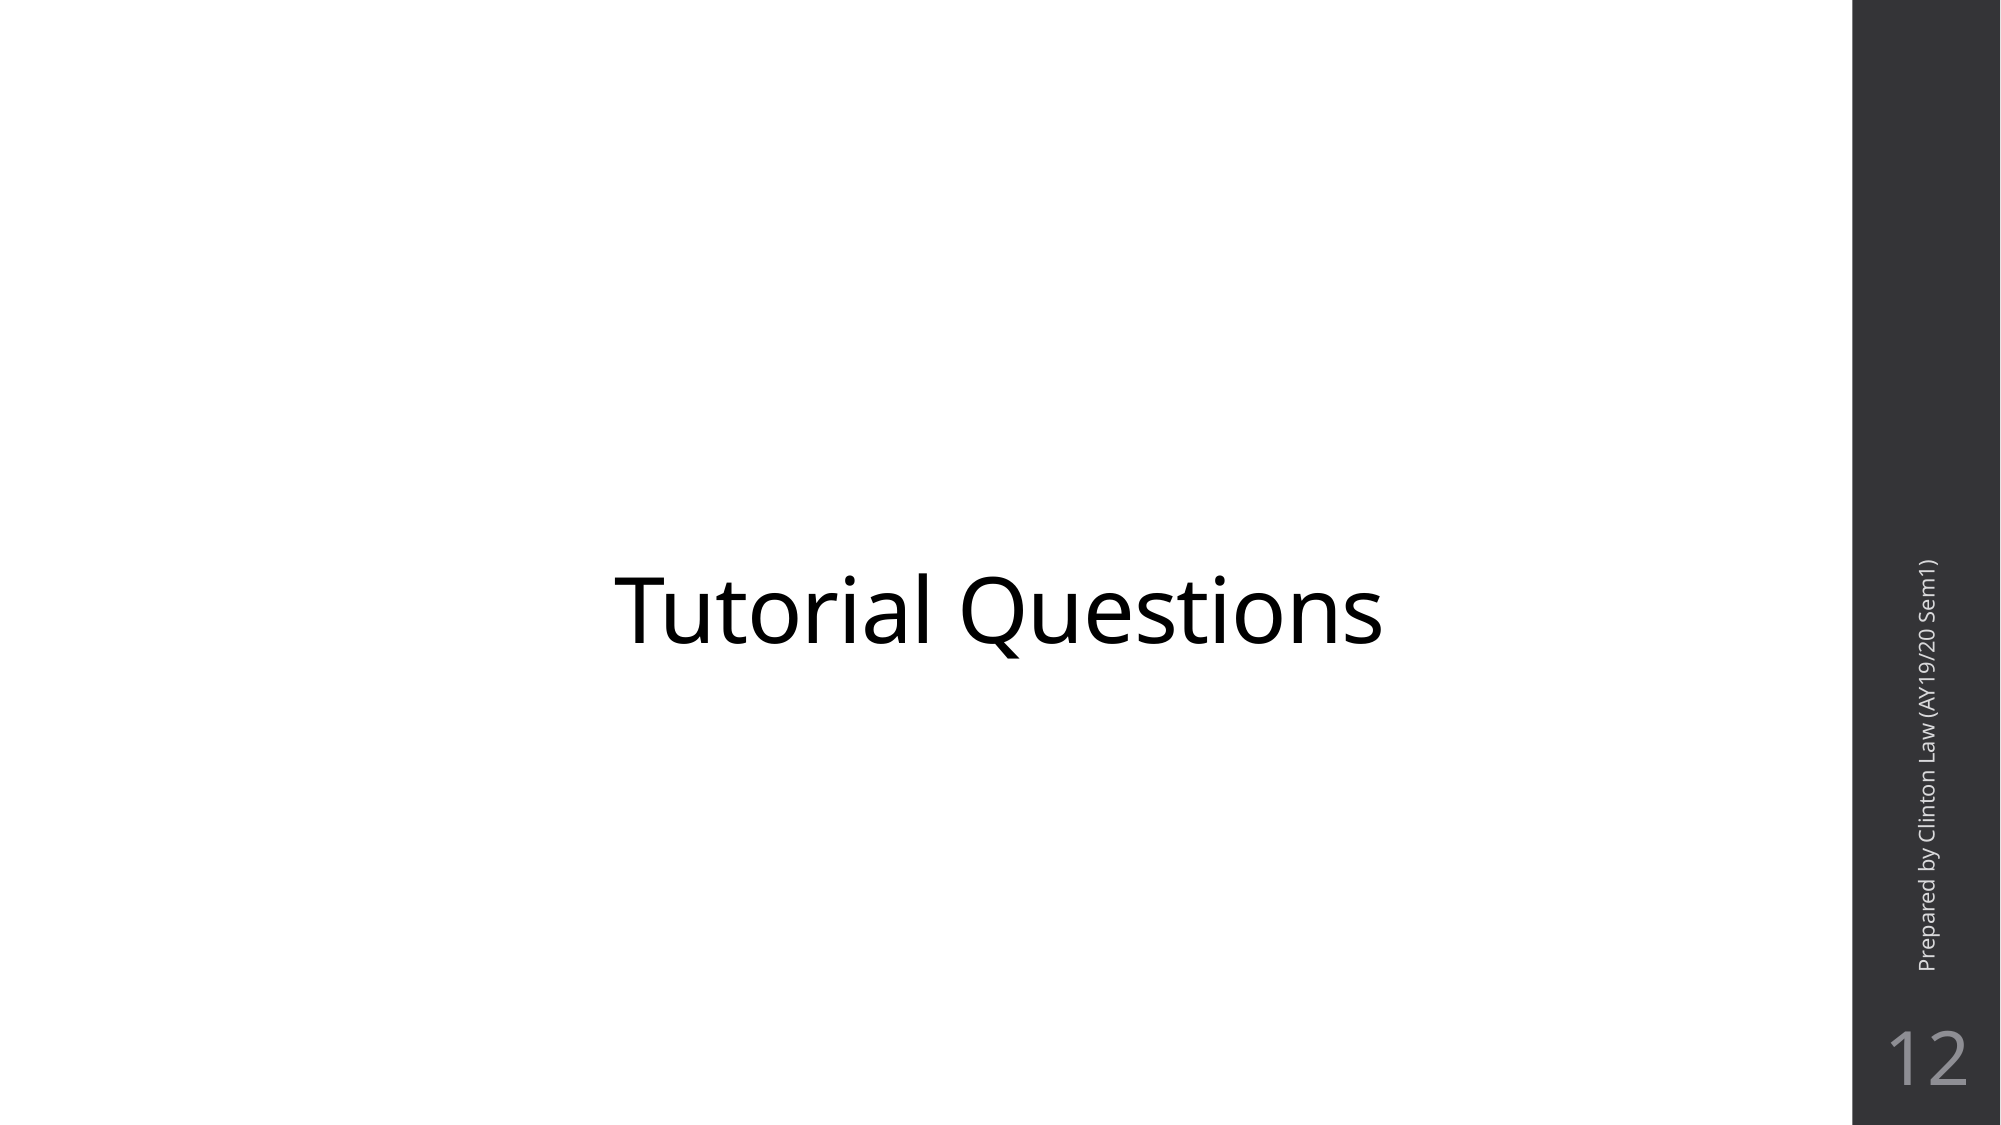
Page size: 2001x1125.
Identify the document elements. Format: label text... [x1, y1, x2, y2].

footer Prepared by Clinton Law (AY19/20 Sem1) [1897, 400, 1958, 988]
slide_number 12 [1852, 1012, 2000, 1110]
title Tutorial Questions [204, 453, 1795, 672]
